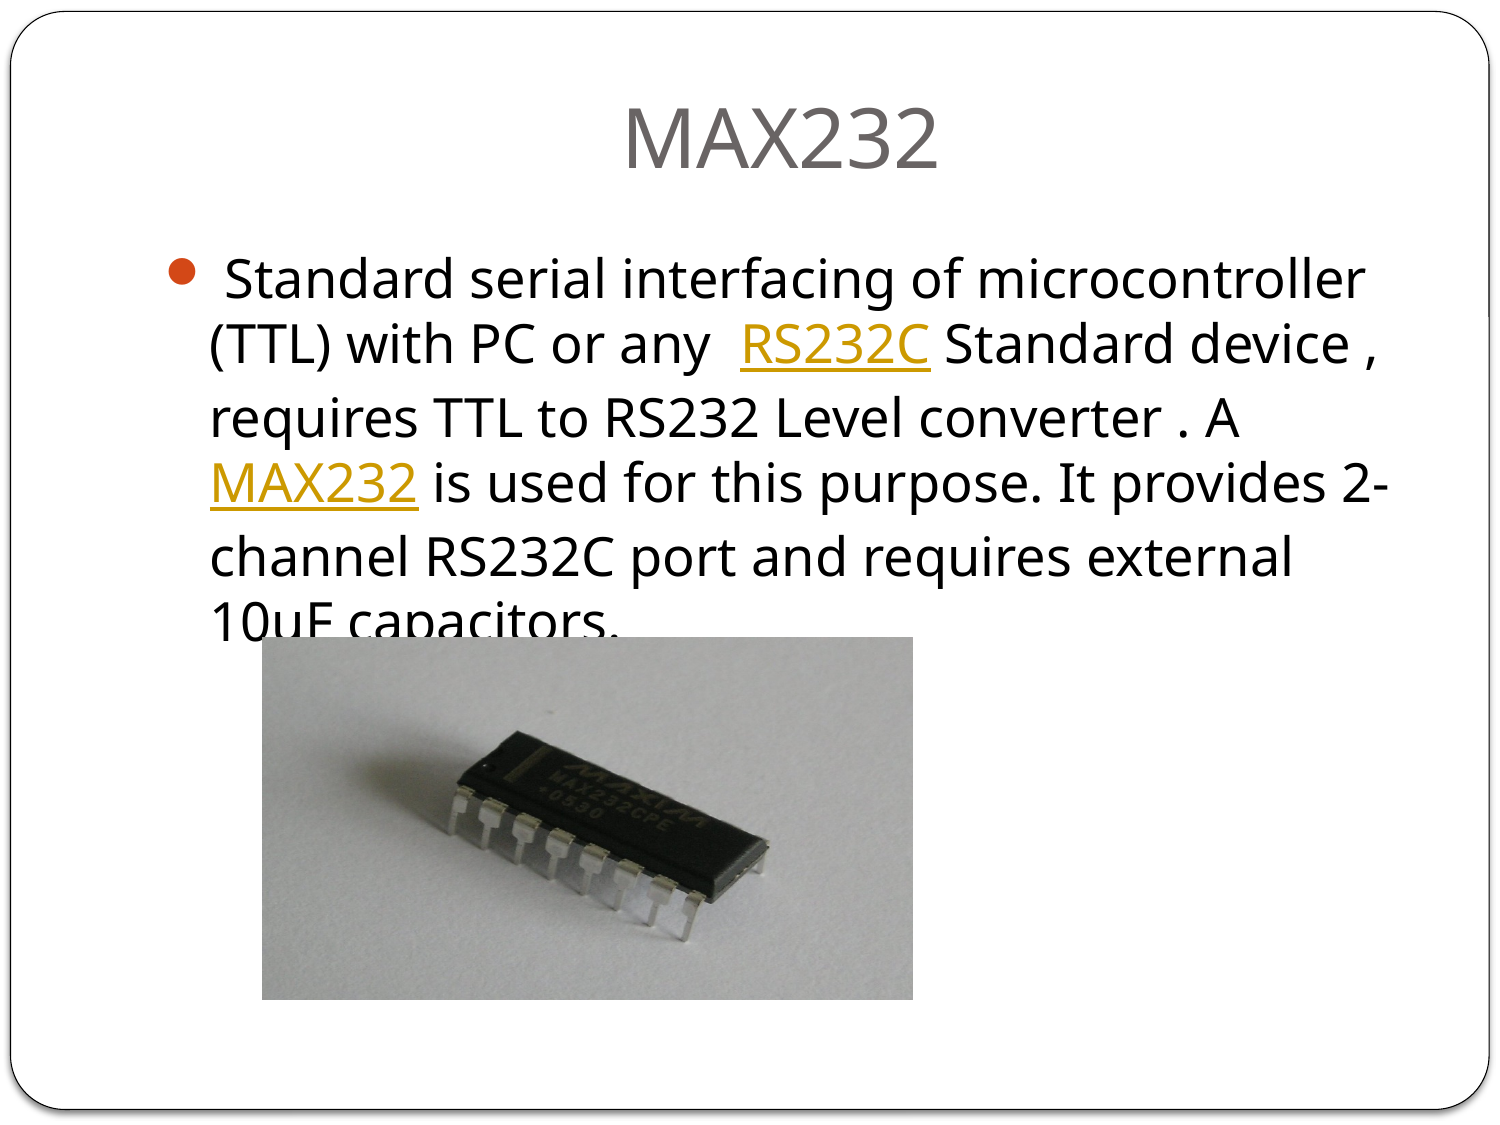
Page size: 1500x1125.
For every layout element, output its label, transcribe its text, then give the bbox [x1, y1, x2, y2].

picture [262, 637, 913, 1001]
title MAX232 [150, 45, 1425, 200]
list Standard serial interfacing of microcontroller (TTL) with PC or any RS232C Standard device , requires TTL to RS232 Level converter . A MAX232 is used for this purpose. It provides 2-channel RS232C port and requires external 10uF capacitors. [150, 237, 1425, 988]
